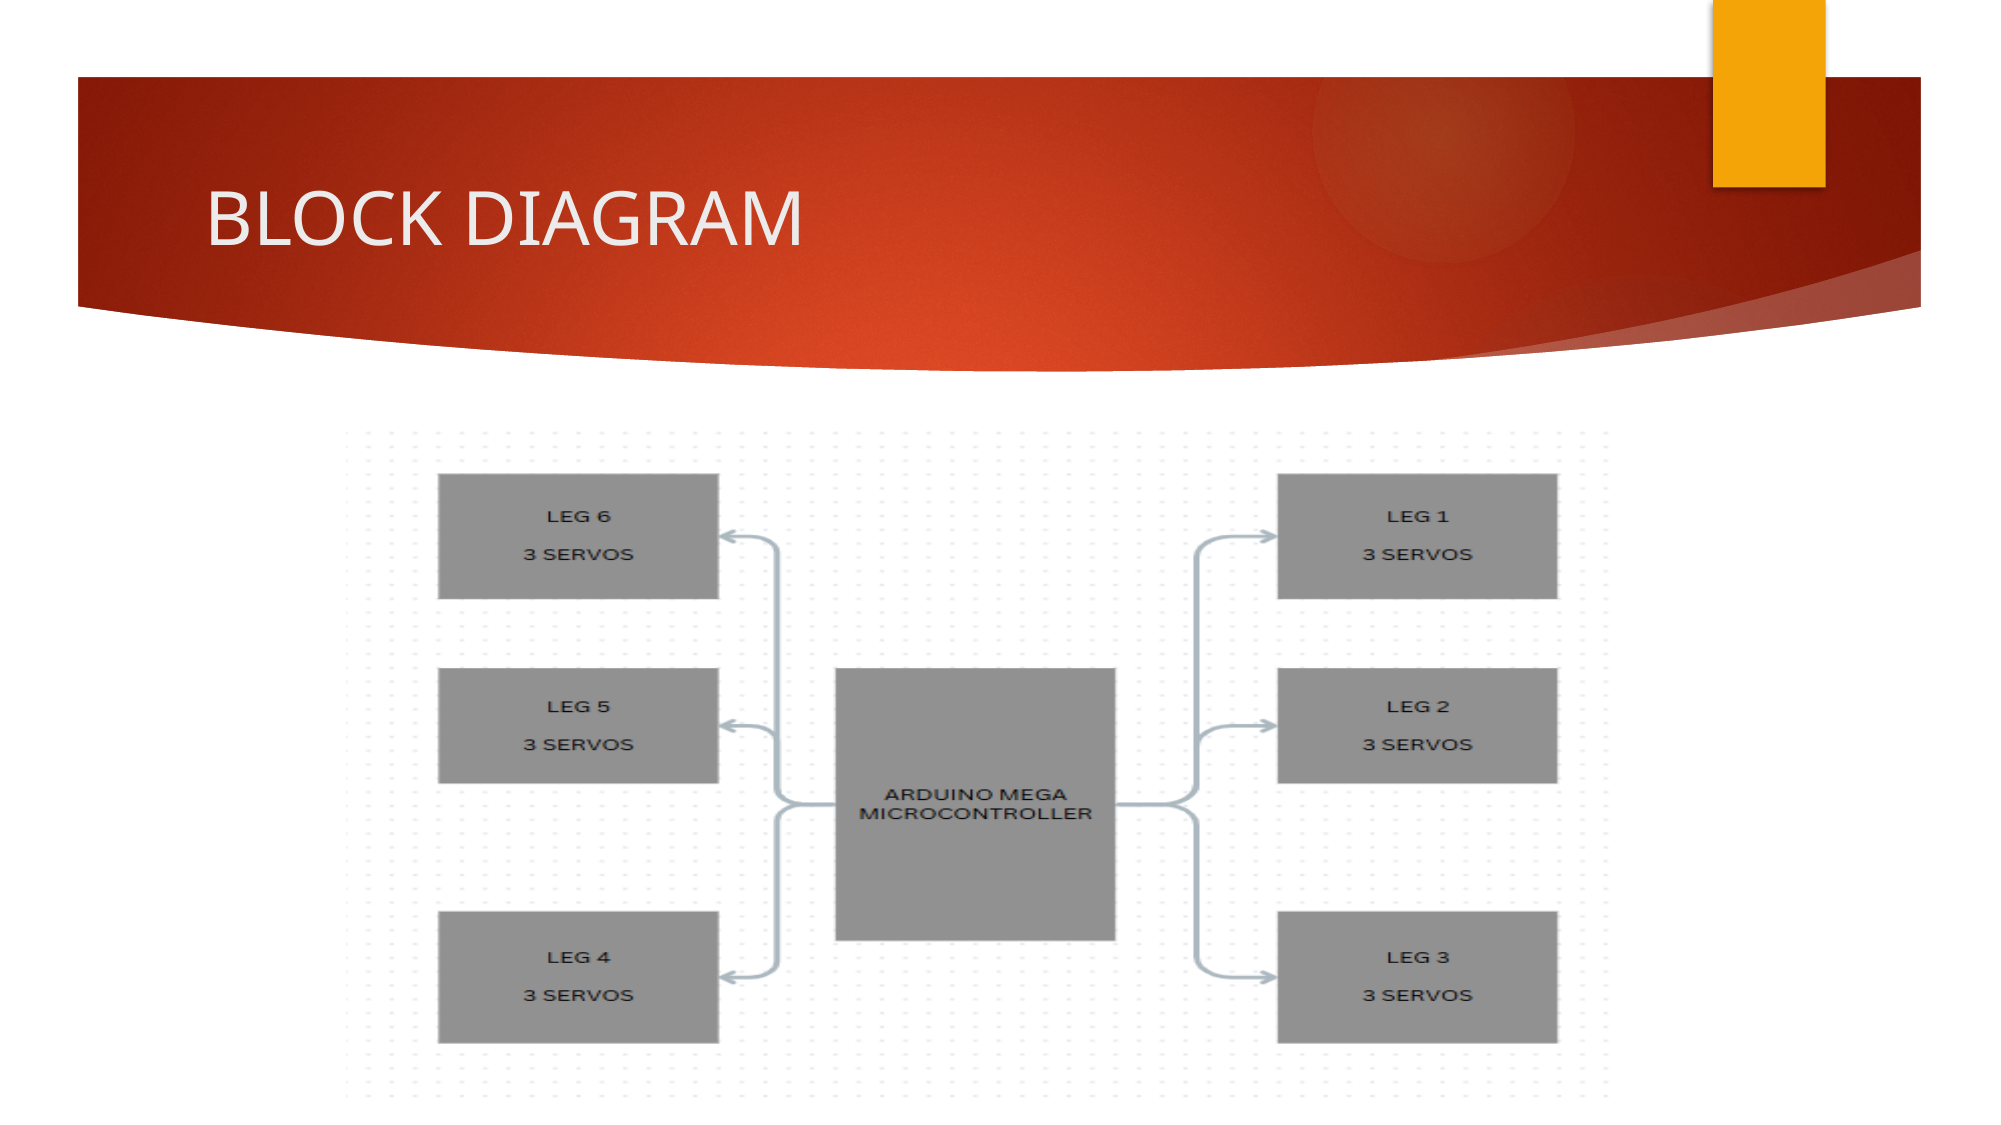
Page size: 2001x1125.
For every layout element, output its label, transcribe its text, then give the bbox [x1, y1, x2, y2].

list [346, 426, 1626, 1108]
title BLOCK DIAGRAM [189, 155, 1627, 275]
